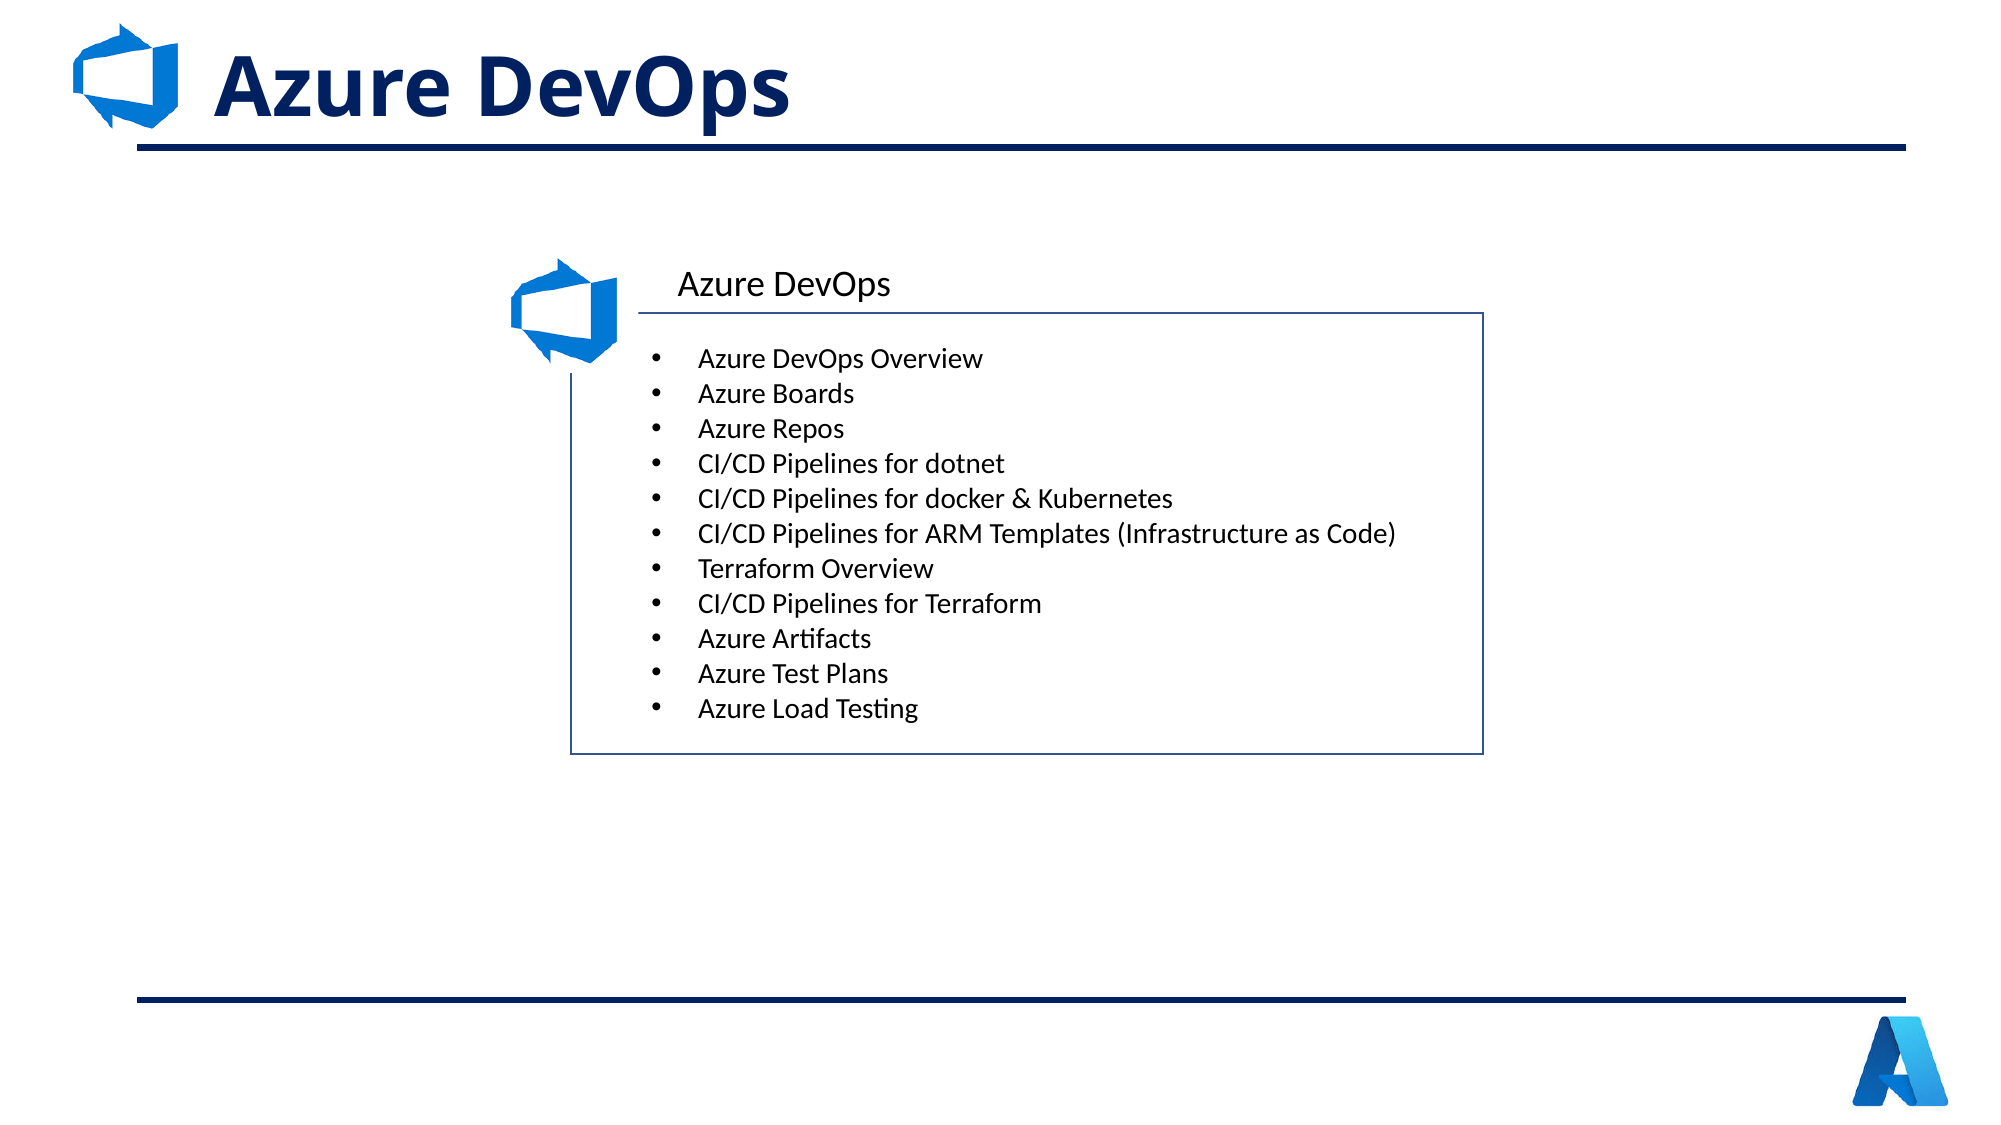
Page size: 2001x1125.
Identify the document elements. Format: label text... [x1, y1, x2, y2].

picture [64, 20, 200, 139]
picture [503, 254, 639, 373]
text_box Azure DevOps Overview Azure Boards Azure Repos CI/CD Pipelines for dotnet CI/CD Pipelines for docker & Kubernetes CI/CD Pipelines for ARM Templates (Infrastructure as Code) Terraform Overview CI/CD Pipelines for Terraform Azure Artifacts Azure Test Plans Azure Load Testing [636, 332, 1412, 732]
text_box Azure DevOps [597, 252, 972, 312]
picture [1848, 1009, 1952, 1113]
text_box [570, 312, 1484, 755]
title Azure DevOps [199, 37, 1798, 143]
